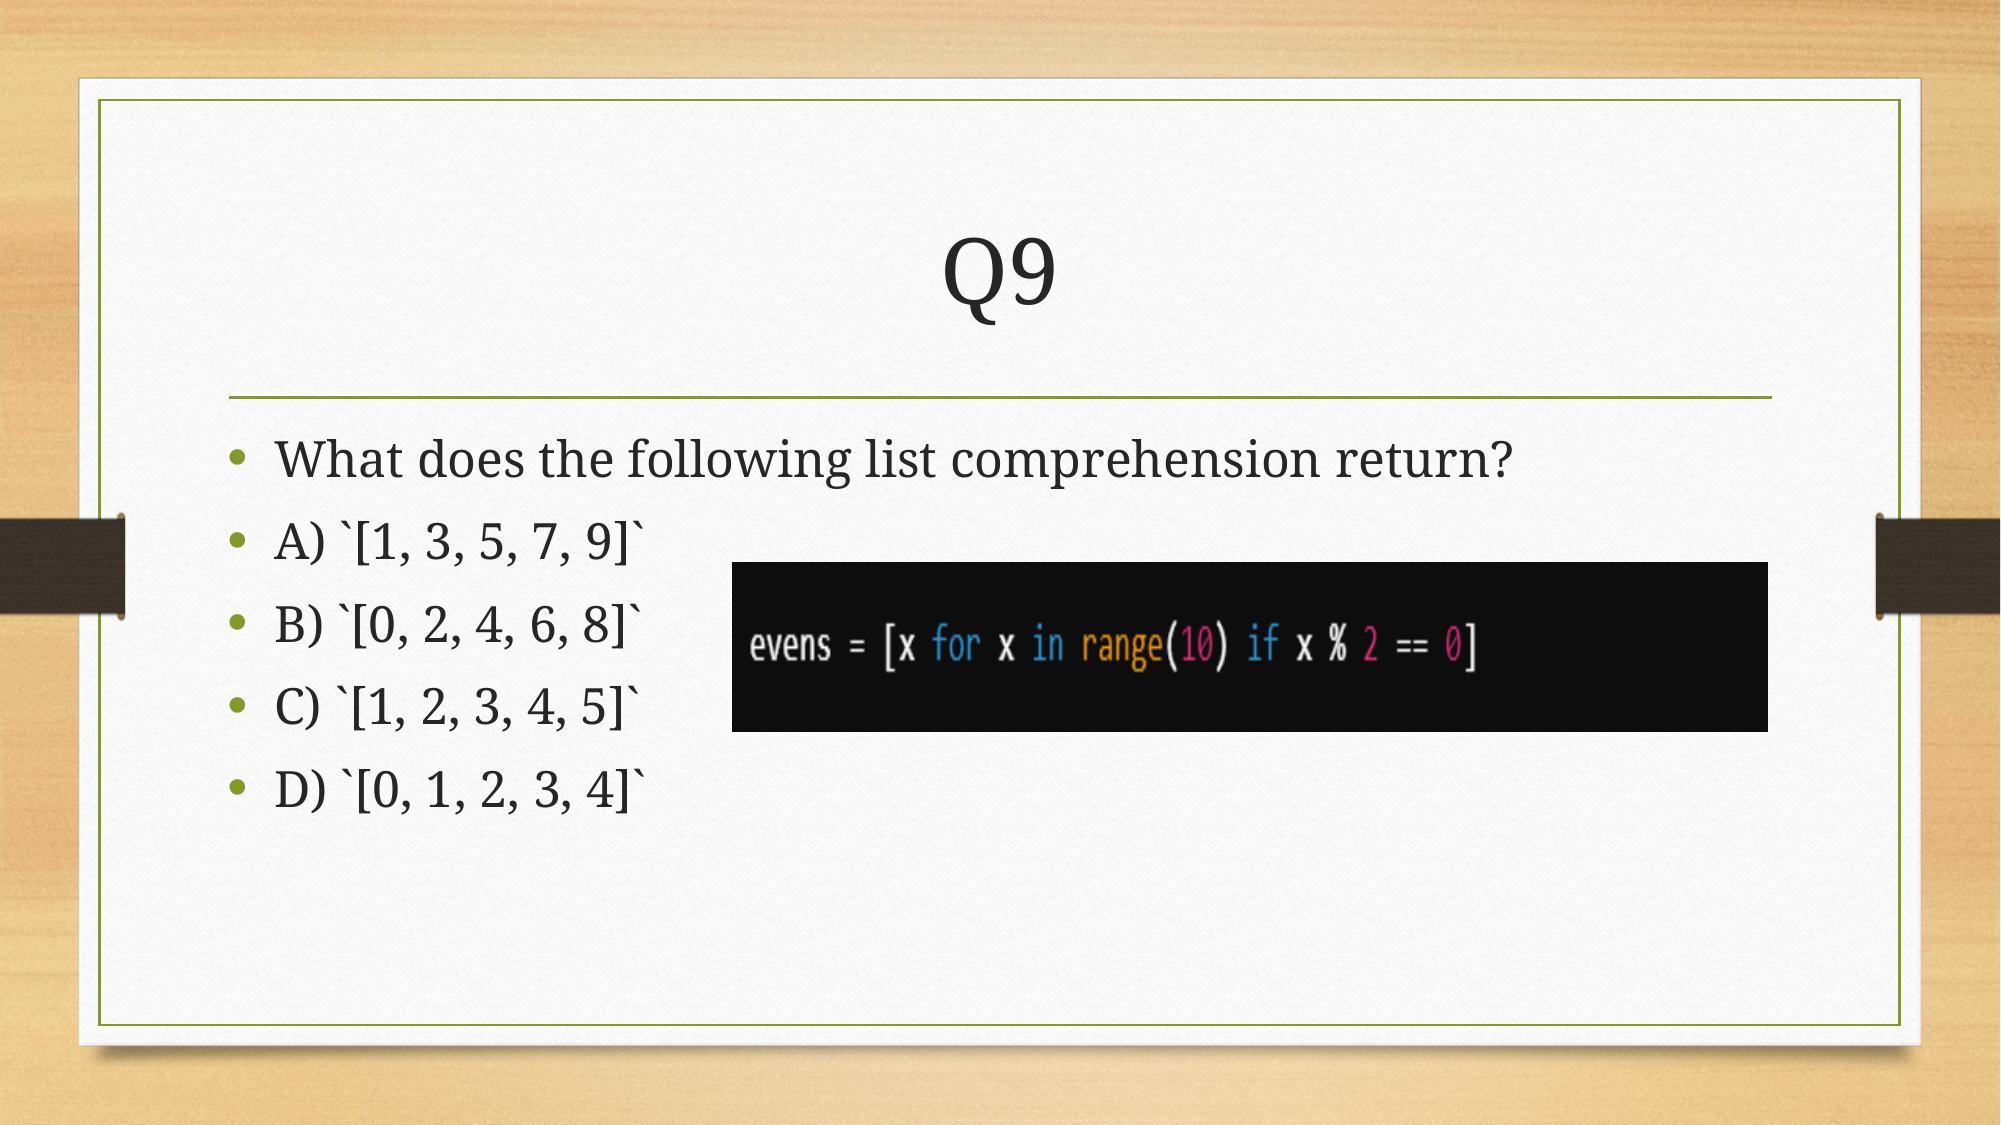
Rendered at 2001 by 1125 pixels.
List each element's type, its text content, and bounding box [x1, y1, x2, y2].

title Q9 [212, 161, 1788, 375]
list What does the following list comprehension return? A) `[1, 3, 5, 7, 9]` B) `[0, 2, 4, 6, 8]` C) `[1, 2, 3, 4, 5]` D) `[0, 1, 2, 3, 4]` [212, 419, 1788, 964]
picture [0, 0, 2001, 1125]
